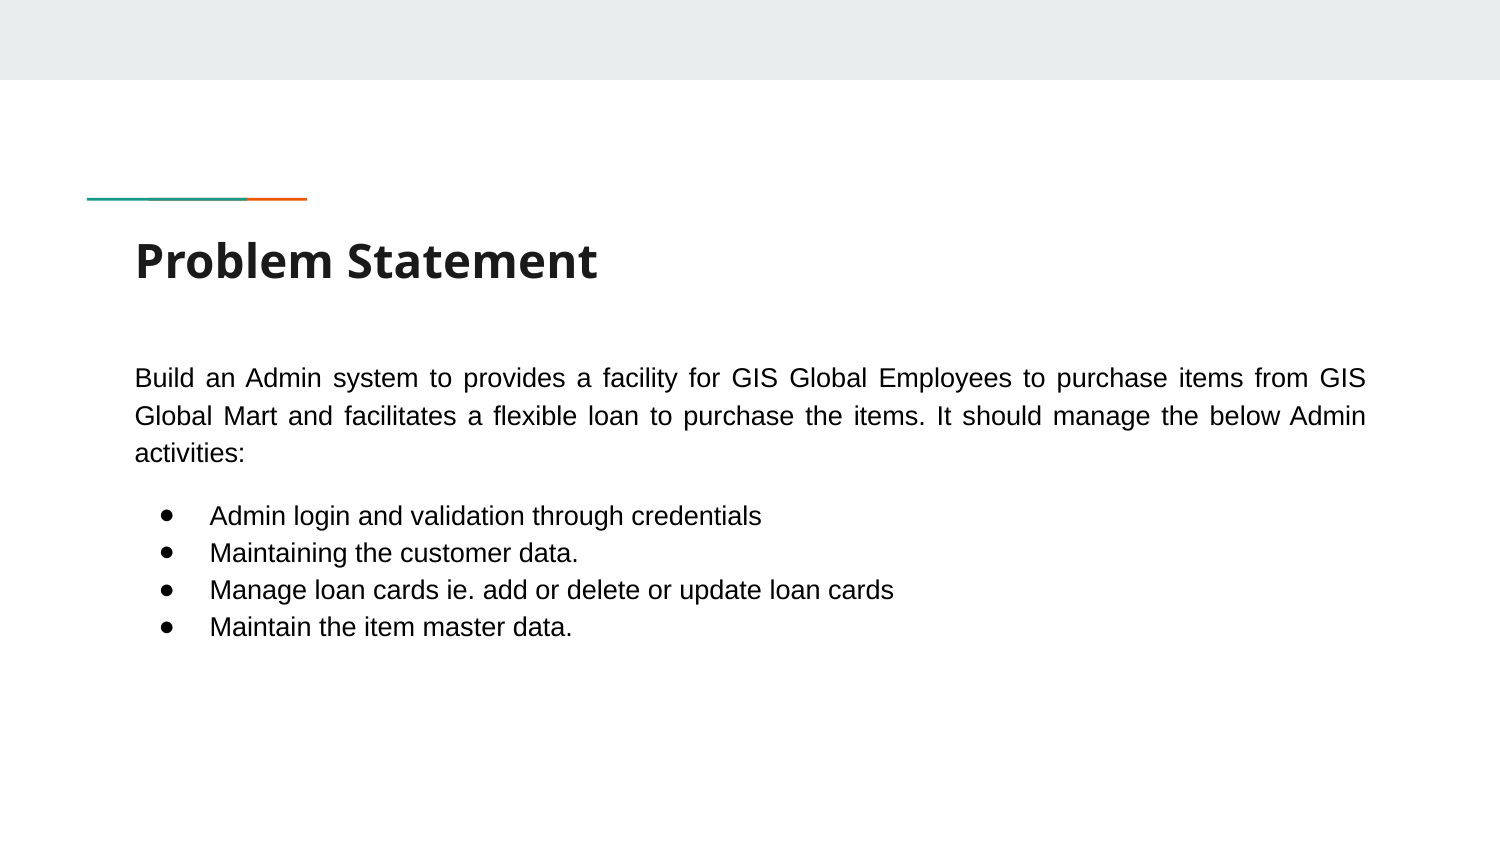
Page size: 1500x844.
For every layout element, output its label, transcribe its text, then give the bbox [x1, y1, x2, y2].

title Problem Statement [119, 216, 1381, 305]
list Build an Admin system to provides a facility for GIS Global Employees to purchase items from GIS Global Mart and facilitates a flexible loan to purchase the items. It should manage the below Admin activities: Admin login and validation through credentials Maintaining the customer data. Manage loan cards ie. add or delete or update loan cards Maintain the item master data. [119, 341, 1381, 844]
